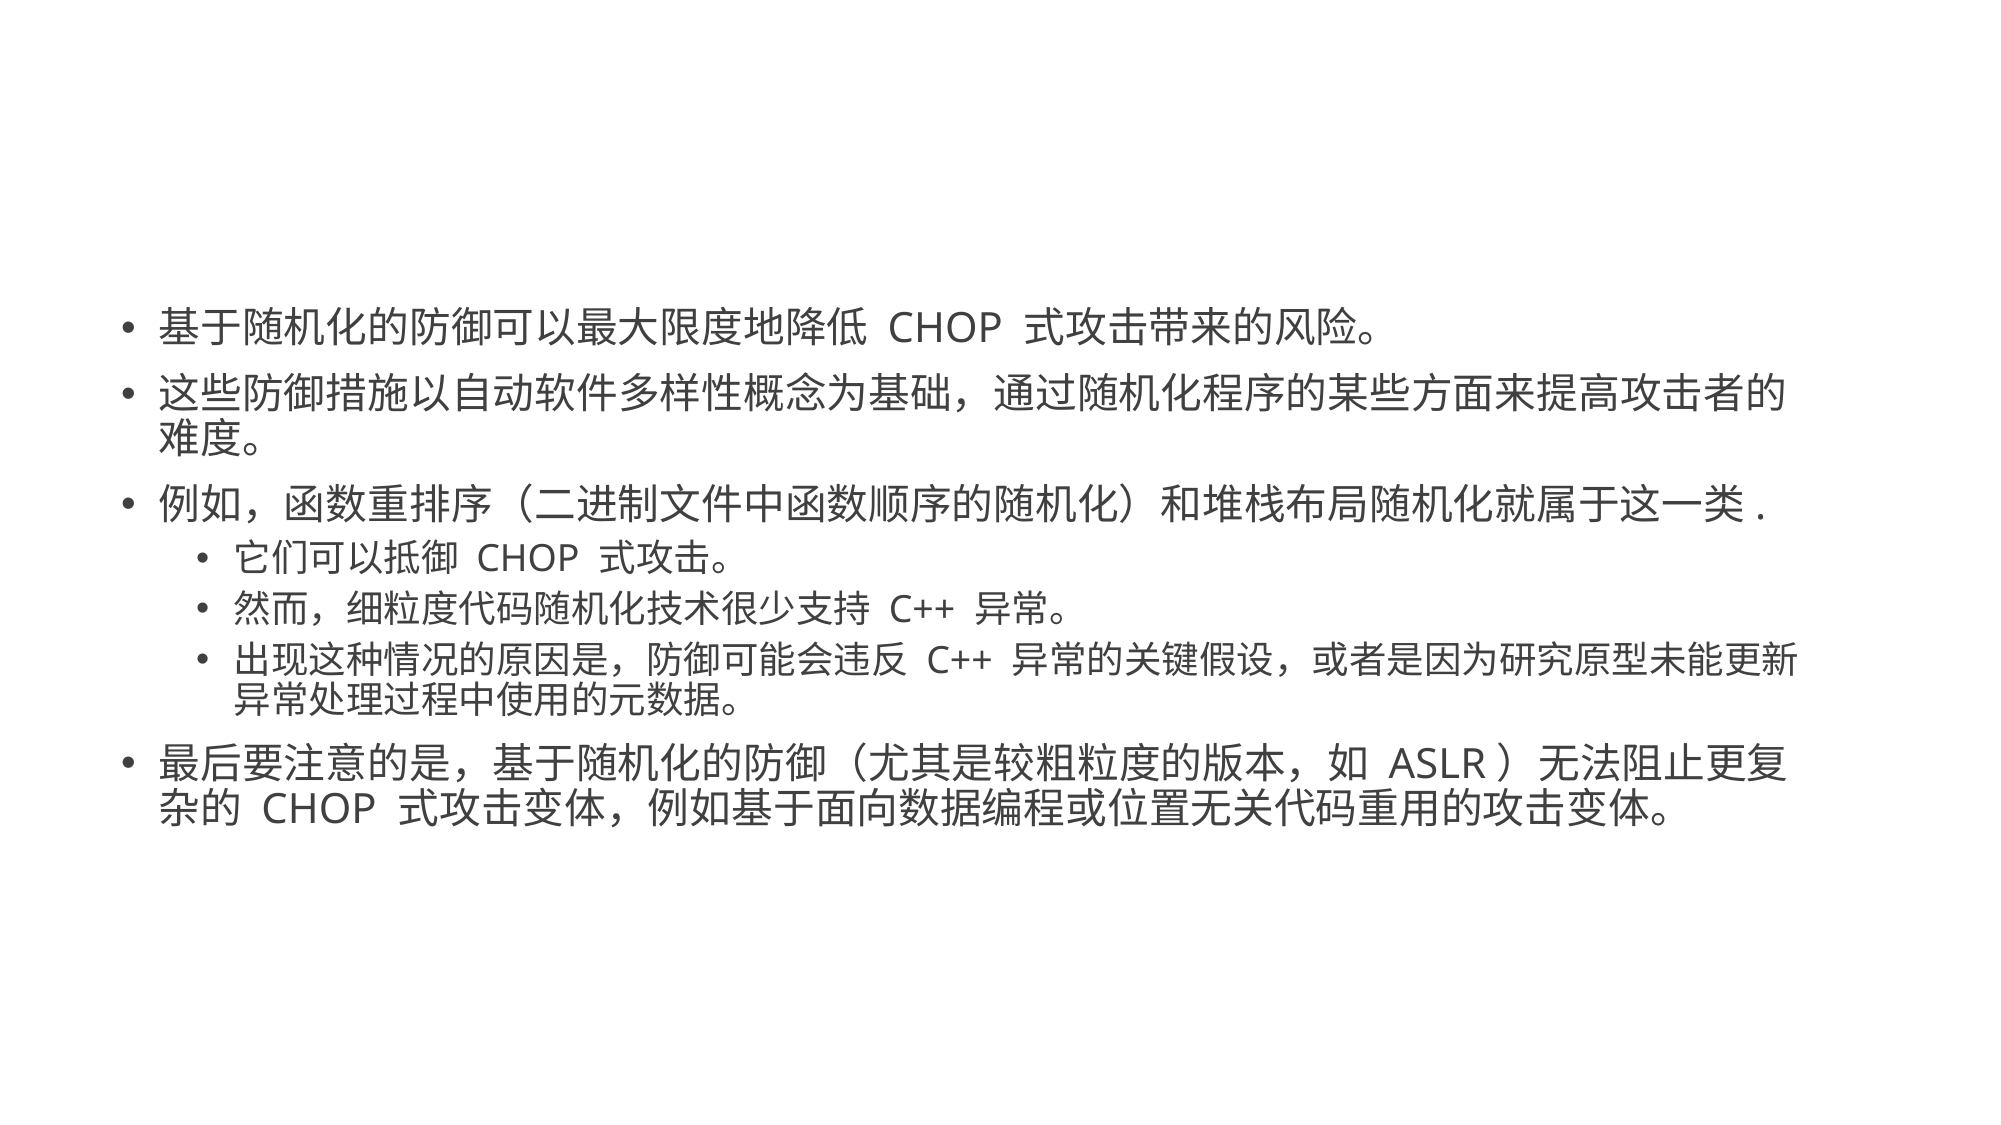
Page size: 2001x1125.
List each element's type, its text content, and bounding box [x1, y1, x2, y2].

list 基于随机化的防御可以最大限度地降低 CHOP 式攻击带来的风险。 这些防御措施以自动软件多样性概念为基础，通过随机化程序的某些方面来提高攻击者的难度。 例如，函数重排序（二进制文件中函数顺序的随机化）和堆栈布局随机化就属于这一类. 它们可以抵御 CHOP 式攻击。 然而，细粒度代码随机化技术很少支持 C++ 异常。 出现这种情况的原因是，防御可能会违反 C++ 异常的关键假设，或者是因为研究原型未能更新异常处理过程中使用的元数据。 最后要注意的是，基于随机化的防御（尤其是较粗粒度的版本，如 ASLR）无法阻止更复杂的 CHOP 式攻击变体，例如基于面向数据编程或位置无关代码重用的攻击变体。 [106, 299, 1832, 1014]
